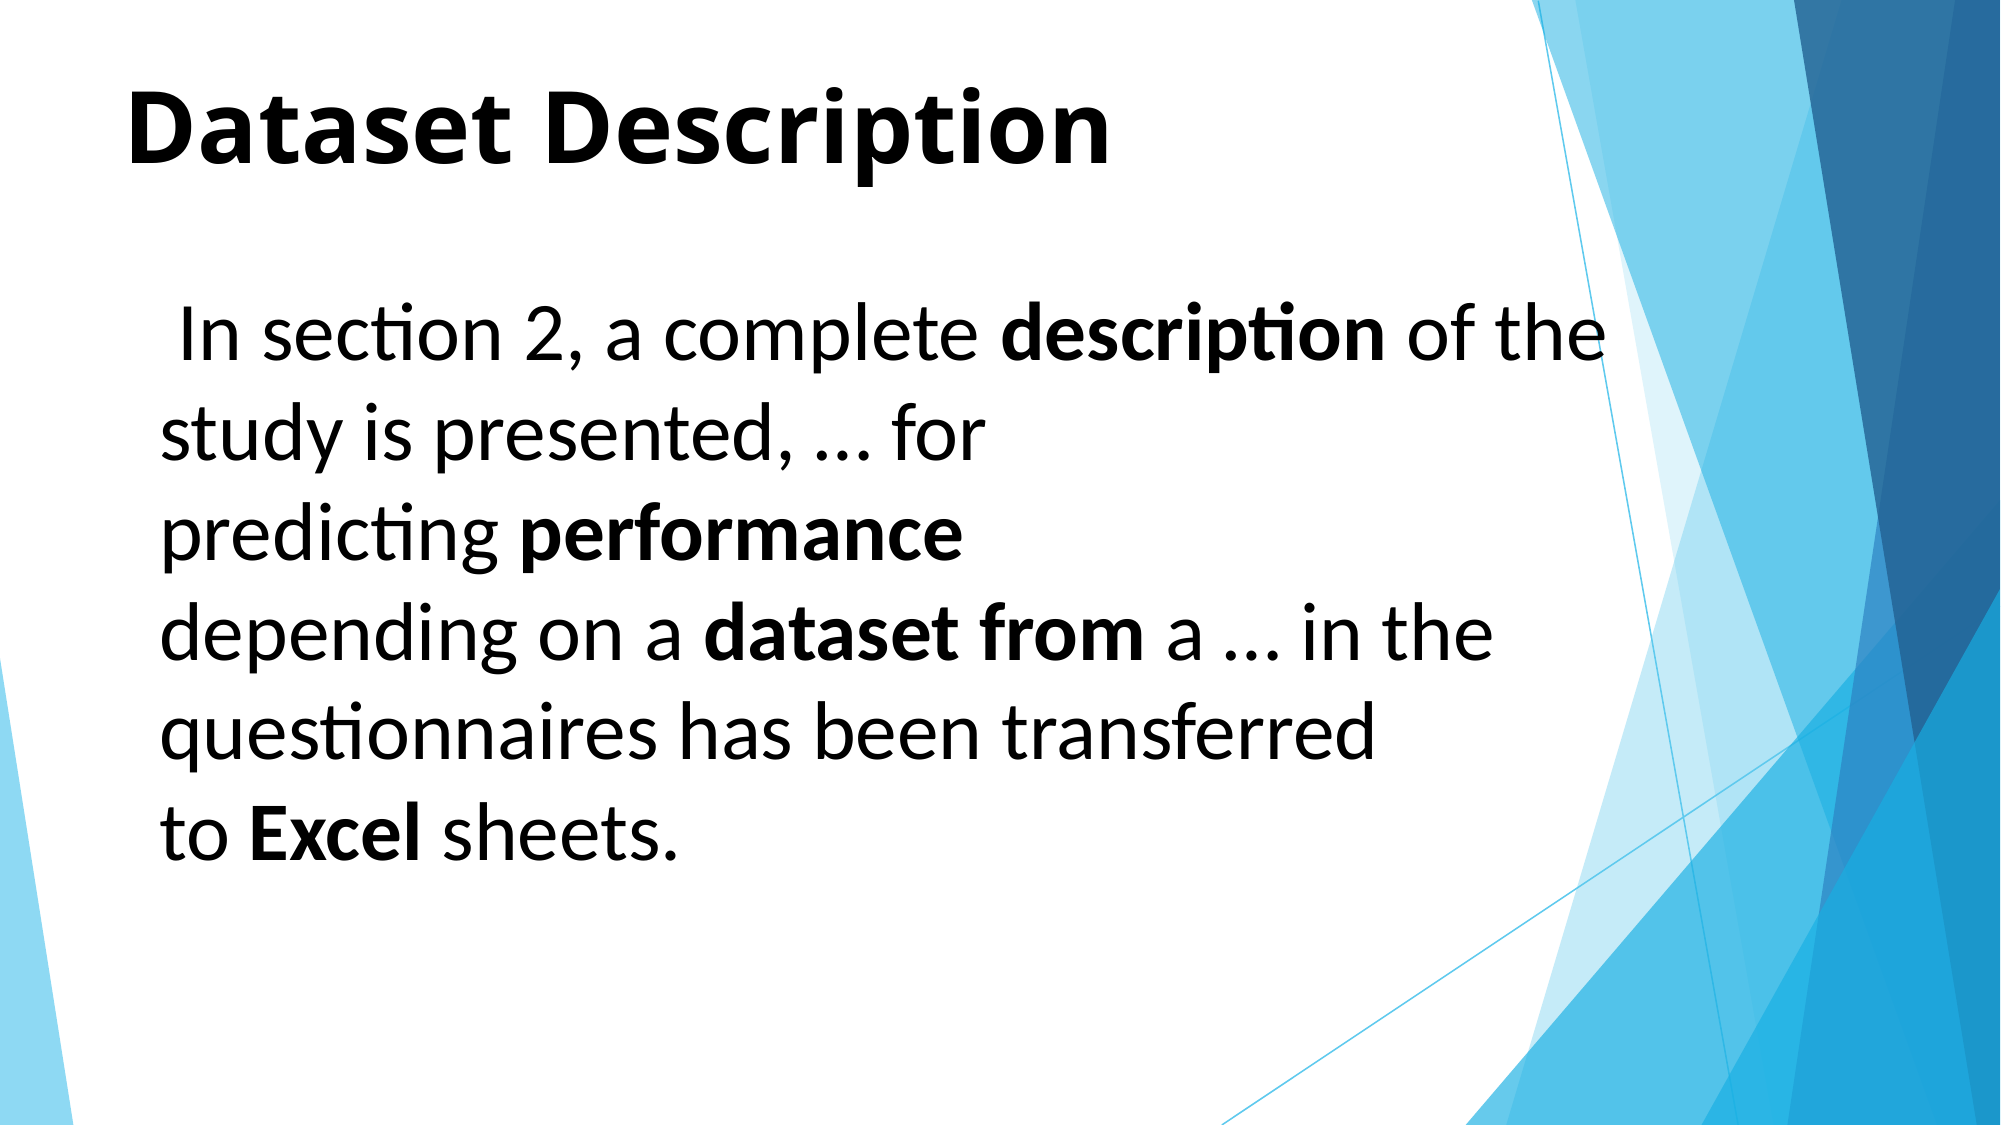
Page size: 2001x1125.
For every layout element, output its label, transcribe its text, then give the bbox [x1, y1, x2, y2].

title Dataset Description [123, 63, 1877, 188]
text_box In section 2, a complete description of the study is presented, … for predicting performance depending on a dataset from a … in the questionnaires has been transferred to Excel sheets. [144, 269, 1633, 885]
